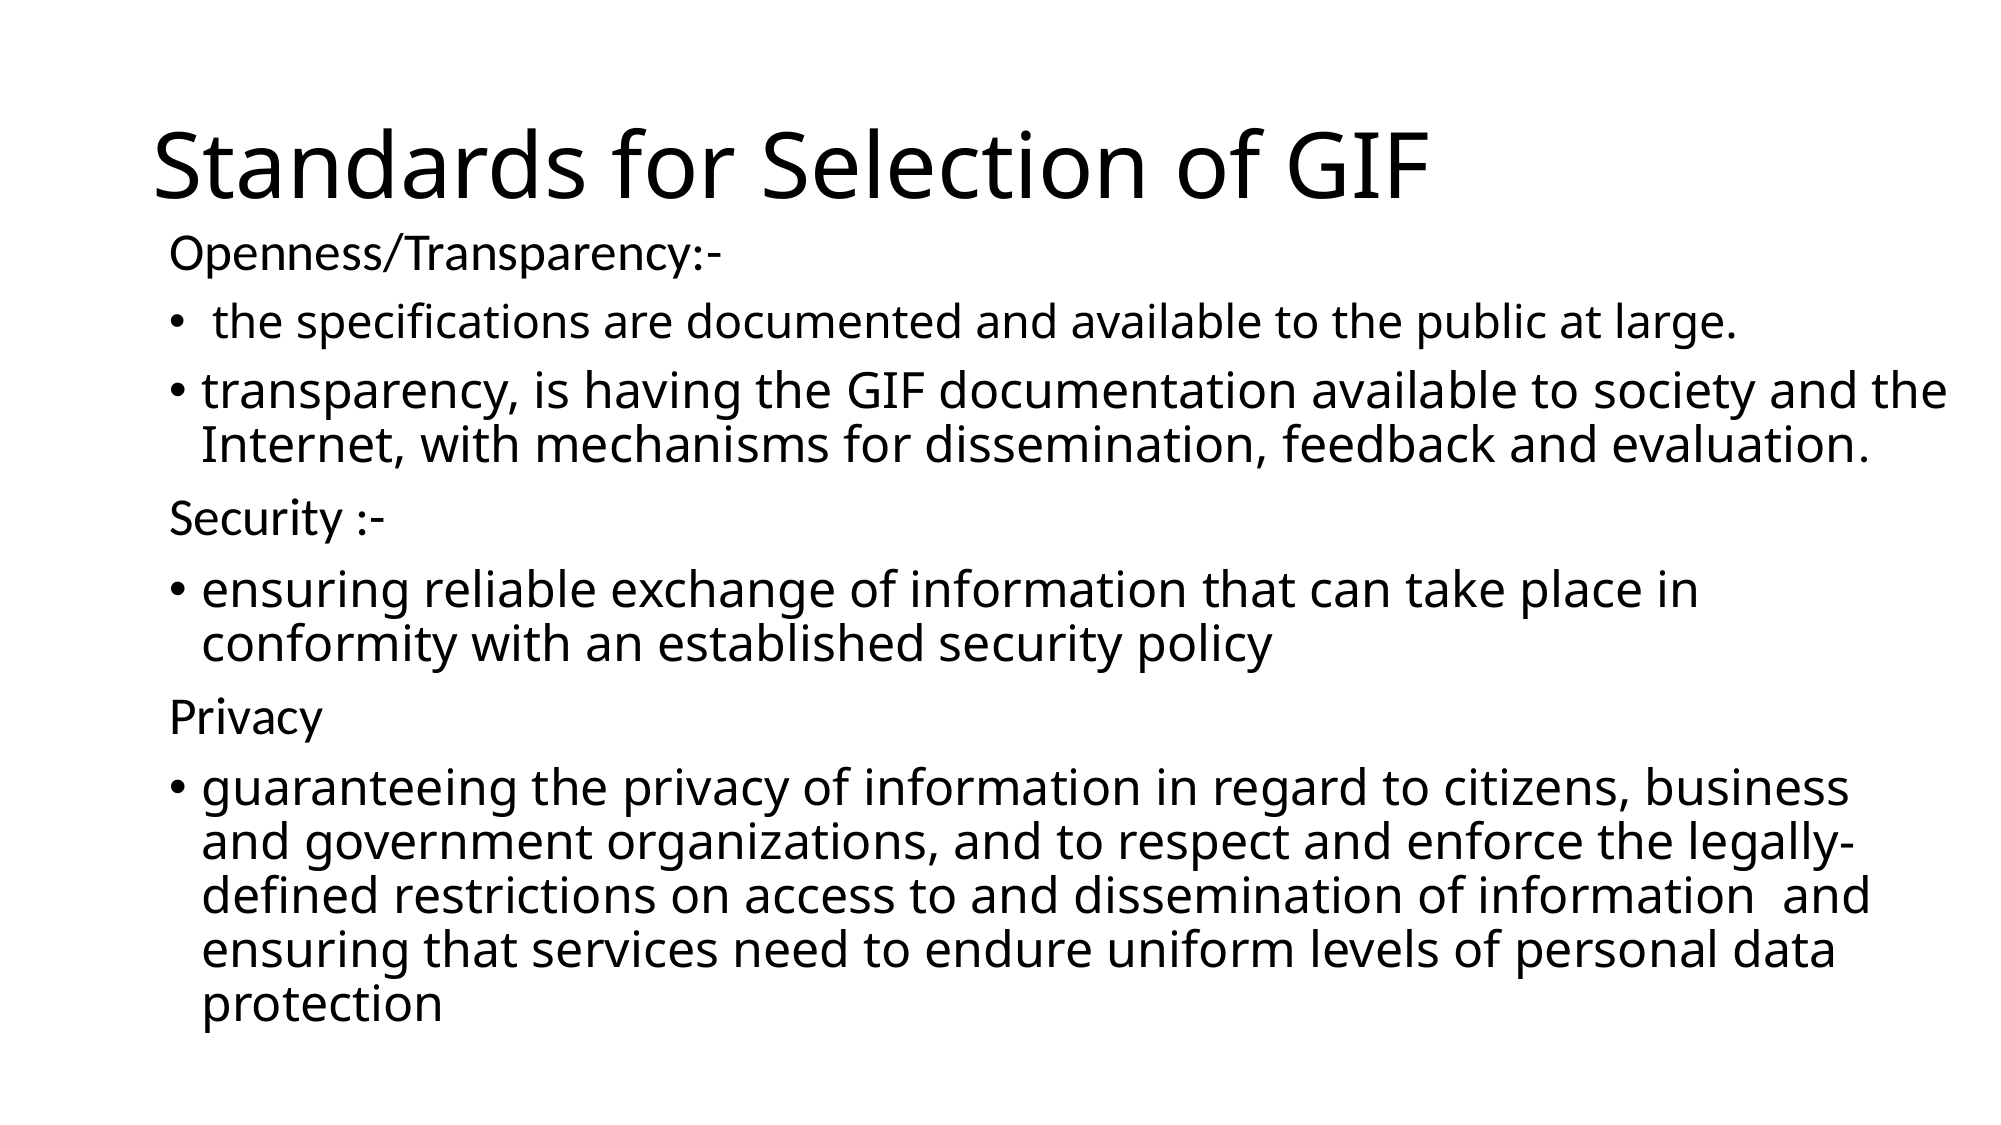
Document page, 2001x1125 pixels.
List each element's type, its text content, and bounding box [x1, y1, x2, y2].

list Openness/Transparency:- the specifications are documented and available to the public at large. transparency, is having the GIF documentation available to society and the Internet, with mechanisms for dissemination, feedback and evaluation. Security :- ensuring reliable exchange of information that can take place in conformity with an established security policy Privacy guaranteeing the privacy of information in regard to citizens, business and government organizations, and to respect and enforce the legally-defined restrictions on access to and dissemination of information and ensuring that services need to endure uniform levels of personal data protection [154, 216, 1969, 1078]
title Standards for Selection of GIF [137, 59, 1863, 278]
